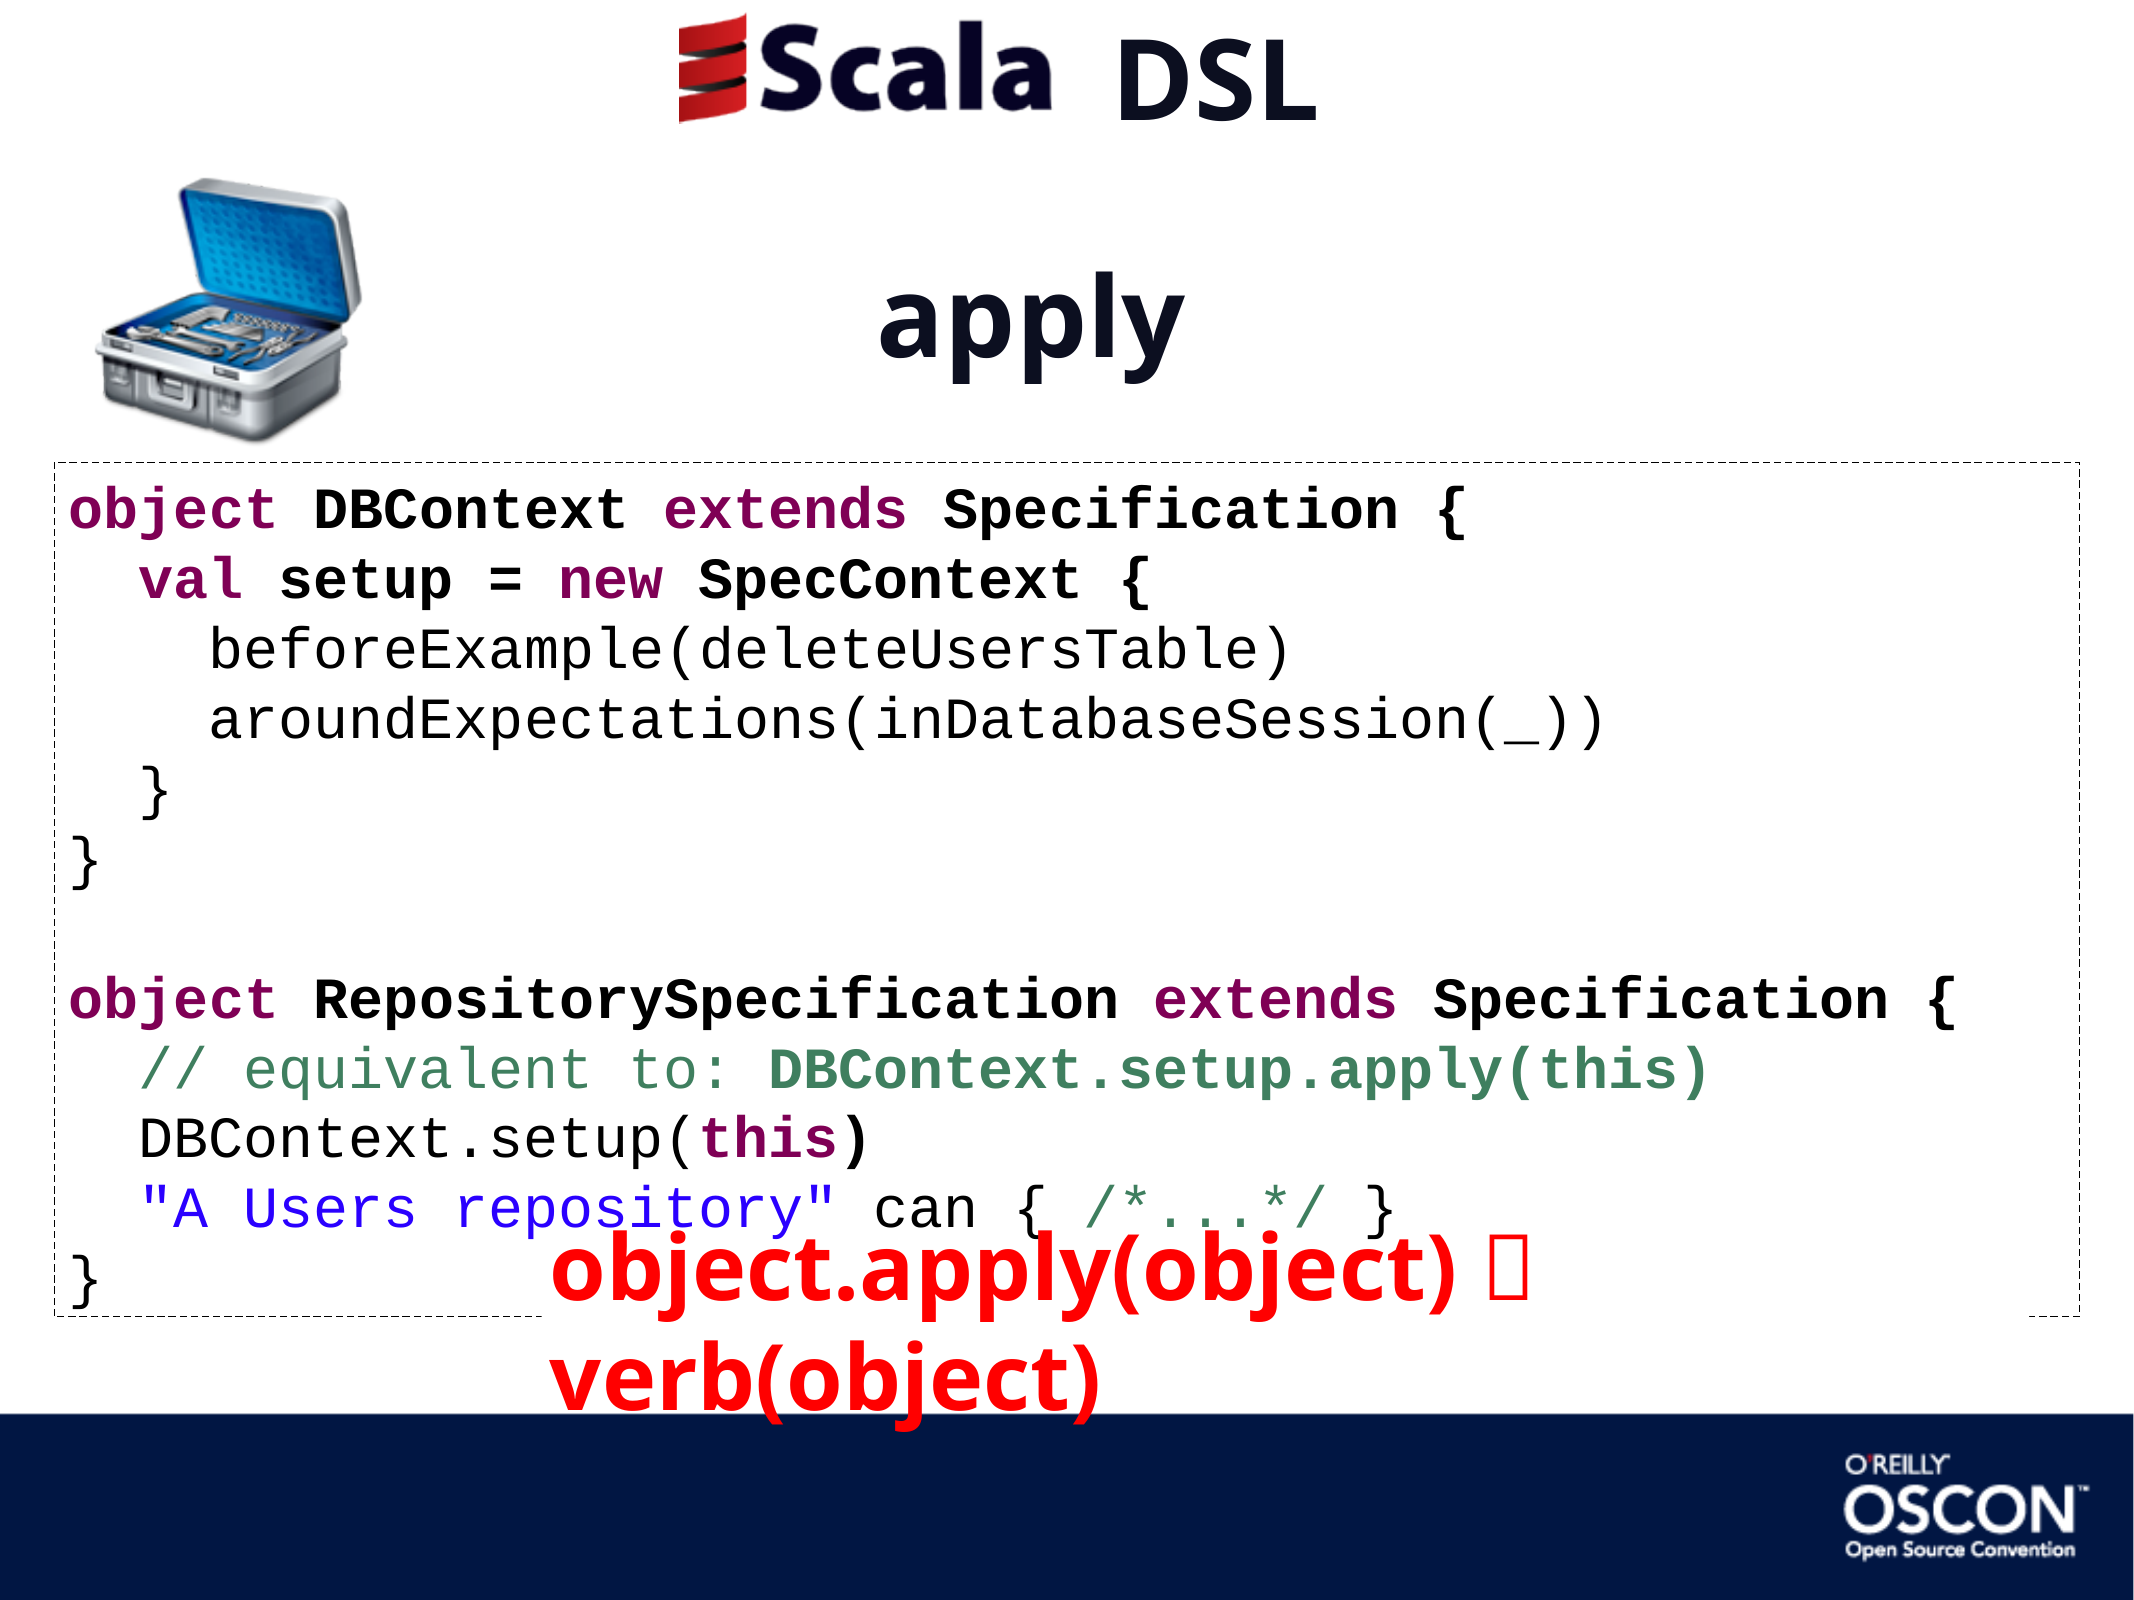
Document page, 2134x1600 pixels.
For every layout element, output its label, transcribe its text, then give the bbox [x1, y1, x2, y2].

title DSL [116, 0, 2134, 151]
picture [0, 0, 2134, 1600]
text_box apply [861, 237, 1201, 388]
picture [678, 12, 1054, 125]
text_box object.apply(object)  verb(object) [541, 1262, 2030, 1375]
text_box object DBContext extends Specification { val setup = new SpecContext { beforeExample(deleteUsersTable) aroundExpectations(inDatabaseSession(_)) } } object RepositorySpecification extends Specification { // equivalent to: DBContext.setup.apply(this) DBContext.setup(this) "A Users repository" can { /*...*/ } } [54, 462, 2080, 1317]
